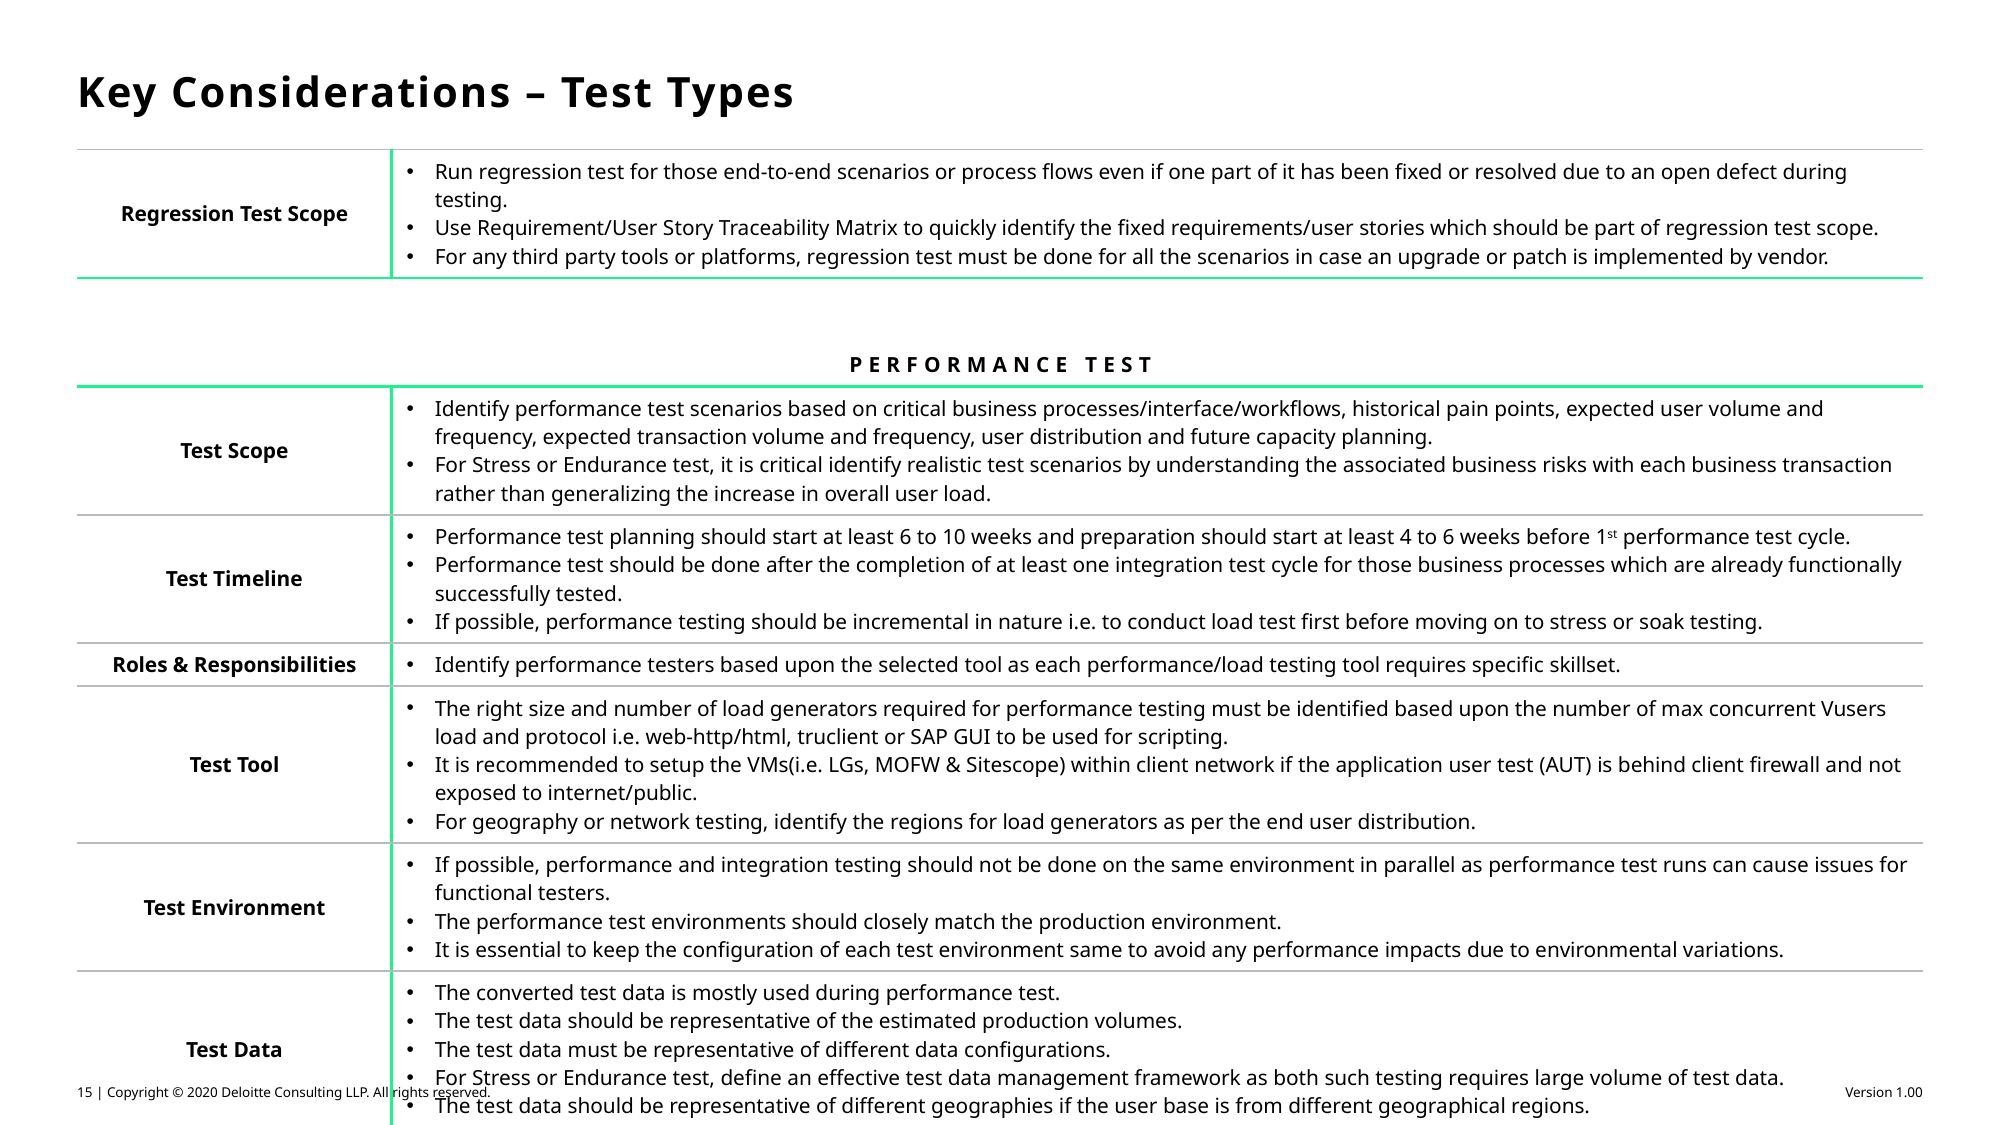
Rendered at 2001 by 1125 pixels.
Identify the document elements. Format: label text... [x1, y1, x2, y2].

title Key Considerations – Test Types [77, 66, 1923, 121]
table_cell Performance test planning should start at least 6 to 10 weeks and preparation should start at least 4 to 6 weeks before 1st performance test cycle. Performance test should be done after the completion of at least one integration test cycle for those business processes which are already functionally successfully tested. If possible, performance testing should be incremental in nature i.e. to conduct load test first before moving on to stress or soak testing. [393, 516, 1923, 642]
table_cell Test Scope [77, 388, 390, 514]
table_cell The converted test data is mostly used during performance test. The test data should be representative of the estimated production volumes. The test data must be representative of different data configurations. For Stress or Endurance test, define an effective test data management framework as both such testing requires large volume of test data. The test data should be representative of different geographies if the user base is from different geographical regions. [393, 972, 1923, 1125]
table_header Run regression test for those end-to-end scenarios or process flows even if one part of it has been fixed or resolved due to an open defect during testing. Use Requirement/User Story Traceability Matrix to quickly identify the fixed requirements/user stories which should be part of regression test scope. For any third party tools or platforms, regression test must be done for all the scenarios in case an upgrade or patch is implemented by vendor. [393, 150, 1923, 277]
table_cell Test Timeline [77, 516, 390, 642]
table_cell Test Data [77, 972, 390, 1125]
table_header PERFORMANCE TEST [77, 343, 1923, 385]
table_cell The right size and number of load generators required for performance testing must be identified based upon the number of max concurrent Vusers load and protocol i.e. web-http/html, truclient or SAP GUI to be used for scripting. It is recommended to setup the VMs(i.e. LGs, MOFW & Sitescope) within client network if the application user test (AUT) is behind client firewall and not exposed to internet/public. For geography or network testing, identify the regions for load generators as per the end user distribution. [393, 687, 1923, 842]
table_cell If possible, performance and integration testing should not be done on the same environment in parallel as performance test runs can cause issues for functional testers. The performance test environments should closely match the production environment. It is essential to keep the configuration of each test environment same to avoid any performance impacts due to environmental variations. [393, 844, 1923, 970]
table_header Regression Test Scope [77, 150, 390, 277]
table_cell Roles & Responsibilities [77, 644, 390, 685]
table_cell Test Tool [77, 687, 390, 842]
table_cell Test Environment [77, 844, 390, 970]
table_cell Identify performance test scenarios based on critical business processes/interface/workflows, historical pain points, expected user volume and frequency, expected transaction volume and frequency, user distribution and future capacity planning. For Stress or Endurance test, it is critical identify realistic test scenarios by understanding the associated business risks with each business transaction rather than generalizing the increase in overall user load. [393, 388, 1923, 514]
table_cell Identify performance testers based upon the selected tool as each performance/load testing tool requires specific skillset. [393, 644, 1923, 685]
